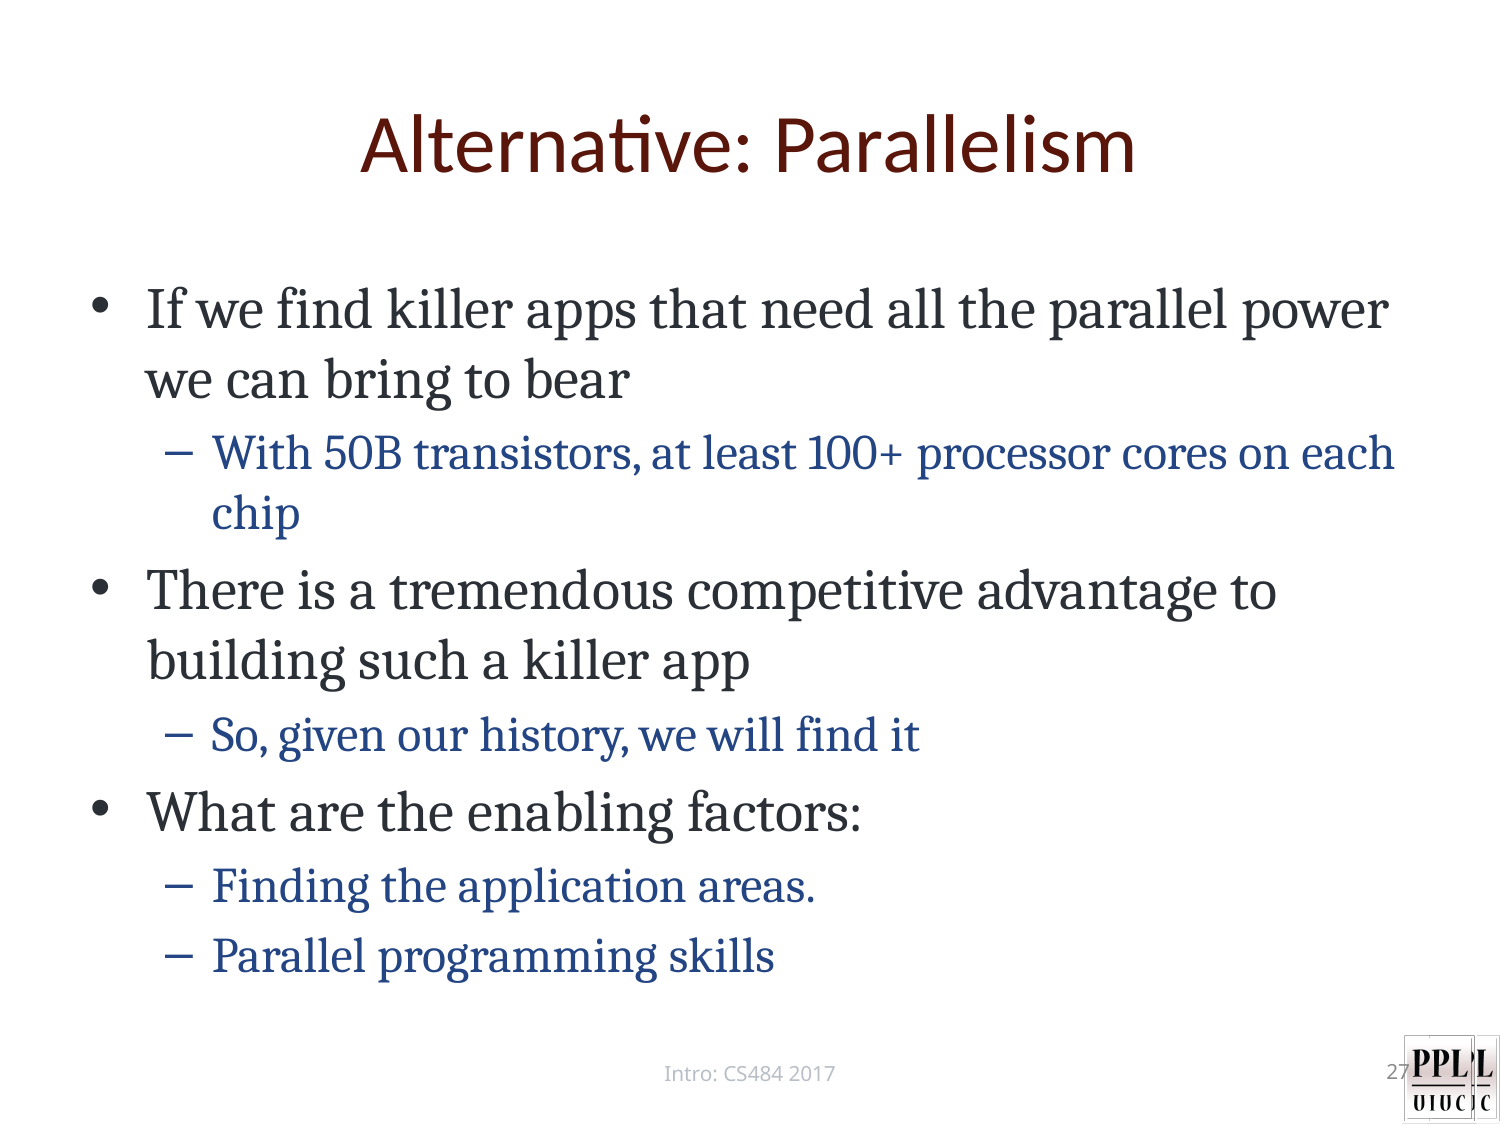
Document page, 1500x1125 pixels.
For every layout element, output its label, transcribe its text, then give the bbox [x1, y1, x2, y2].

slide_number 27 [1074, 1042, 1425, 1103]
picture [1400, 1032, 1500, 1125]
list If we find killer apps that need all the parallel power we can bring to bear With 50B transistors, at least 100+ processor cores on each chip There is a tremendous competitive advantage to building such a killer app So, given our history, we will find it What are the enabling factors: Finding the application areas. Parallel programming skills [75, 262, 1425, 1005]
footer Intro: CS484 2017 [512, 1042, 988, 1103]
title Alternative: Parallelism [75, 45, 1425, 233]
